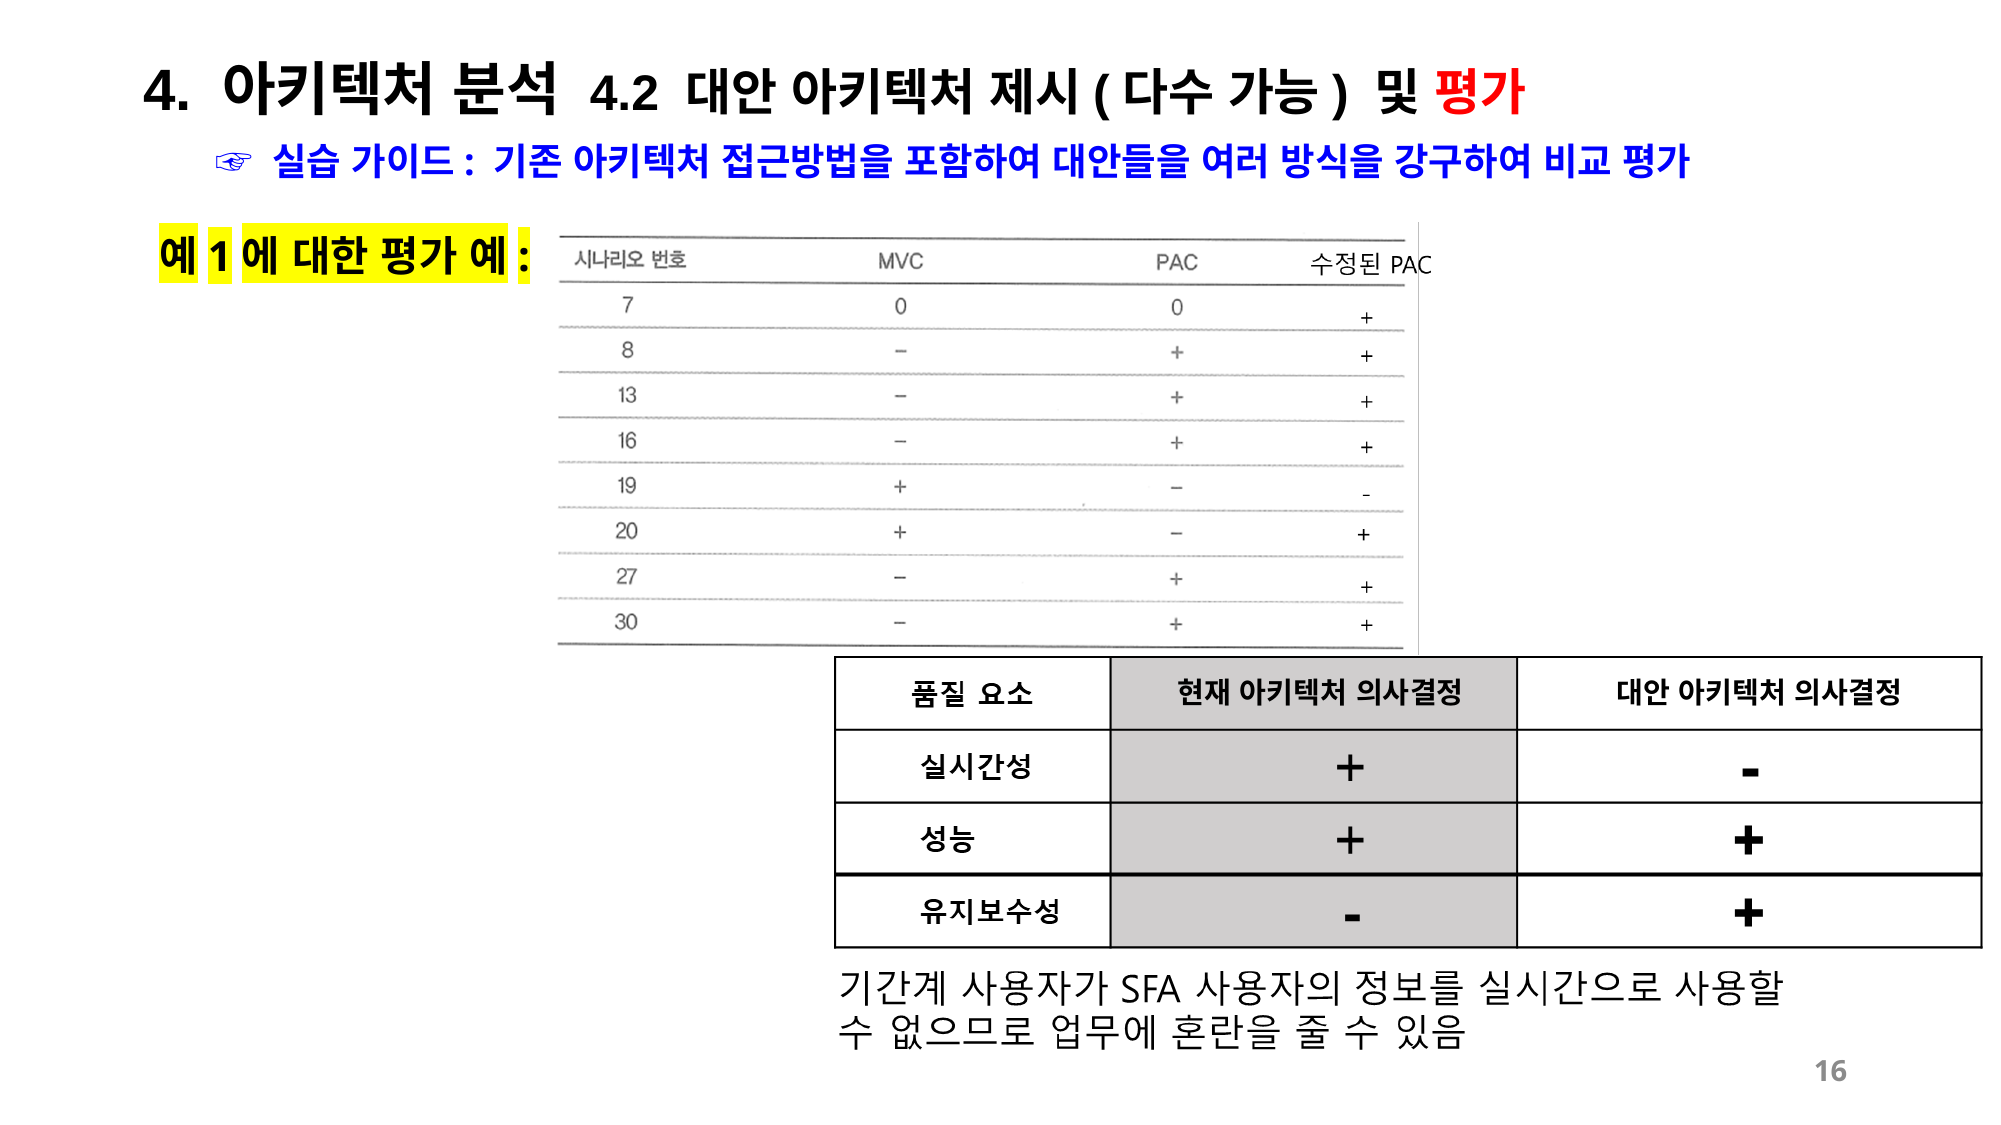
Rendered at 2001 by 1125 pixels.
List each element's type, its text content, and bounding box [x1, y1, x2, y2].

text_box 4. 아키텍처 분석 4.2 대안 아키텍처 제시(다수 가능) 및 평가 [128, 52, 1542, 131]
slide_number 16 [1412, 1077, 1863, 1103]
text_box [814, 655, 1984, 1077]
text_box ☞ 실습 가이드: 기존 아키텍처 접근방법을 포함하여 대안들을 여러 방식을 강구하여 비교 평가 [200, 130, 1845, 191]
picture [552, 222, 1448, 655]
text_box 예1에 대한 평가 예: [144, 222, 546, 287]
